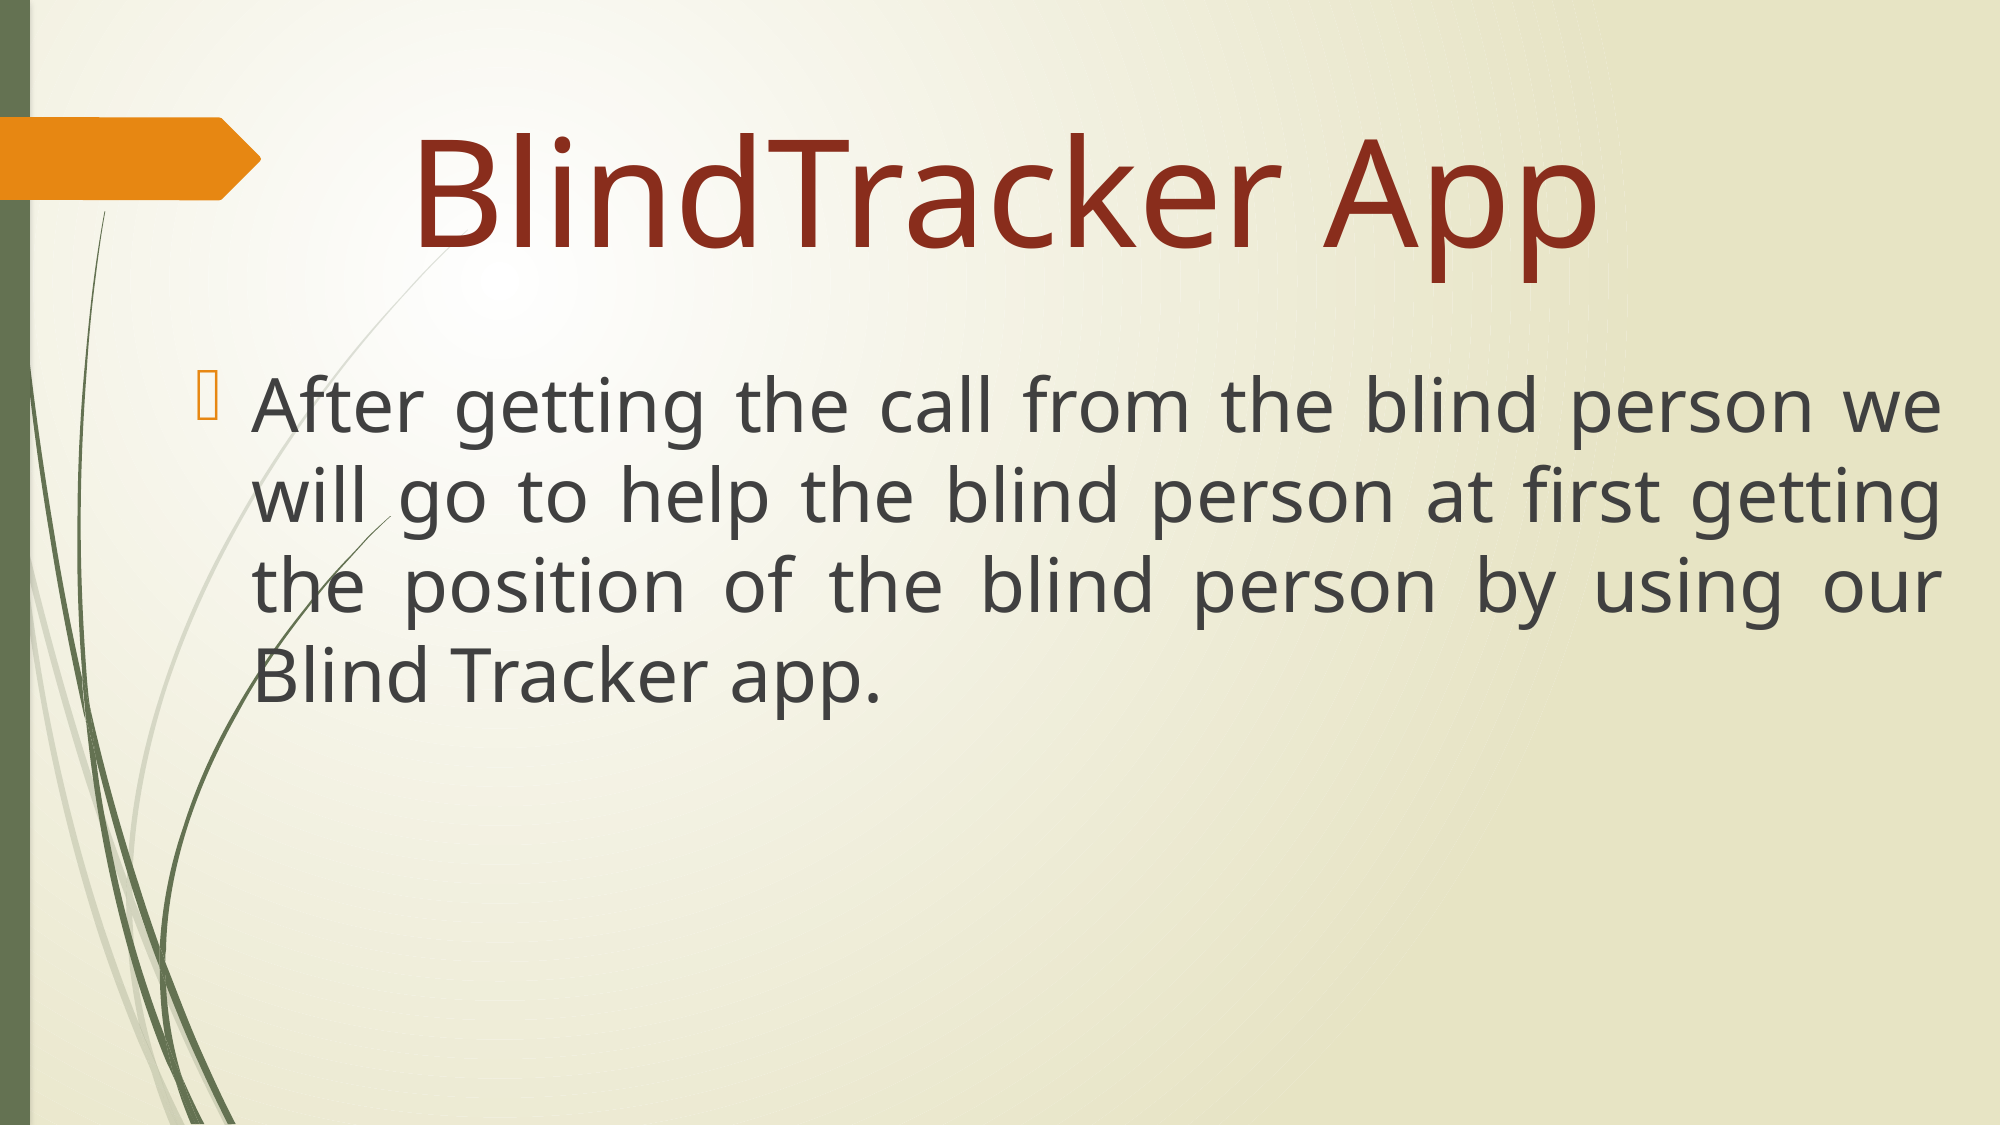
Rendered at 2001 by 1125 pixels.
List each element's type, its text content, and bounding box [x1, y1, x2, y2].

list After getting the call from the blind person we will go to help the blind person at first getting the position of the blind person by using our Blind Tracker app. [180, 350, 1961, 970]
title BlindTracker App [392, 89, 1855, 300]
